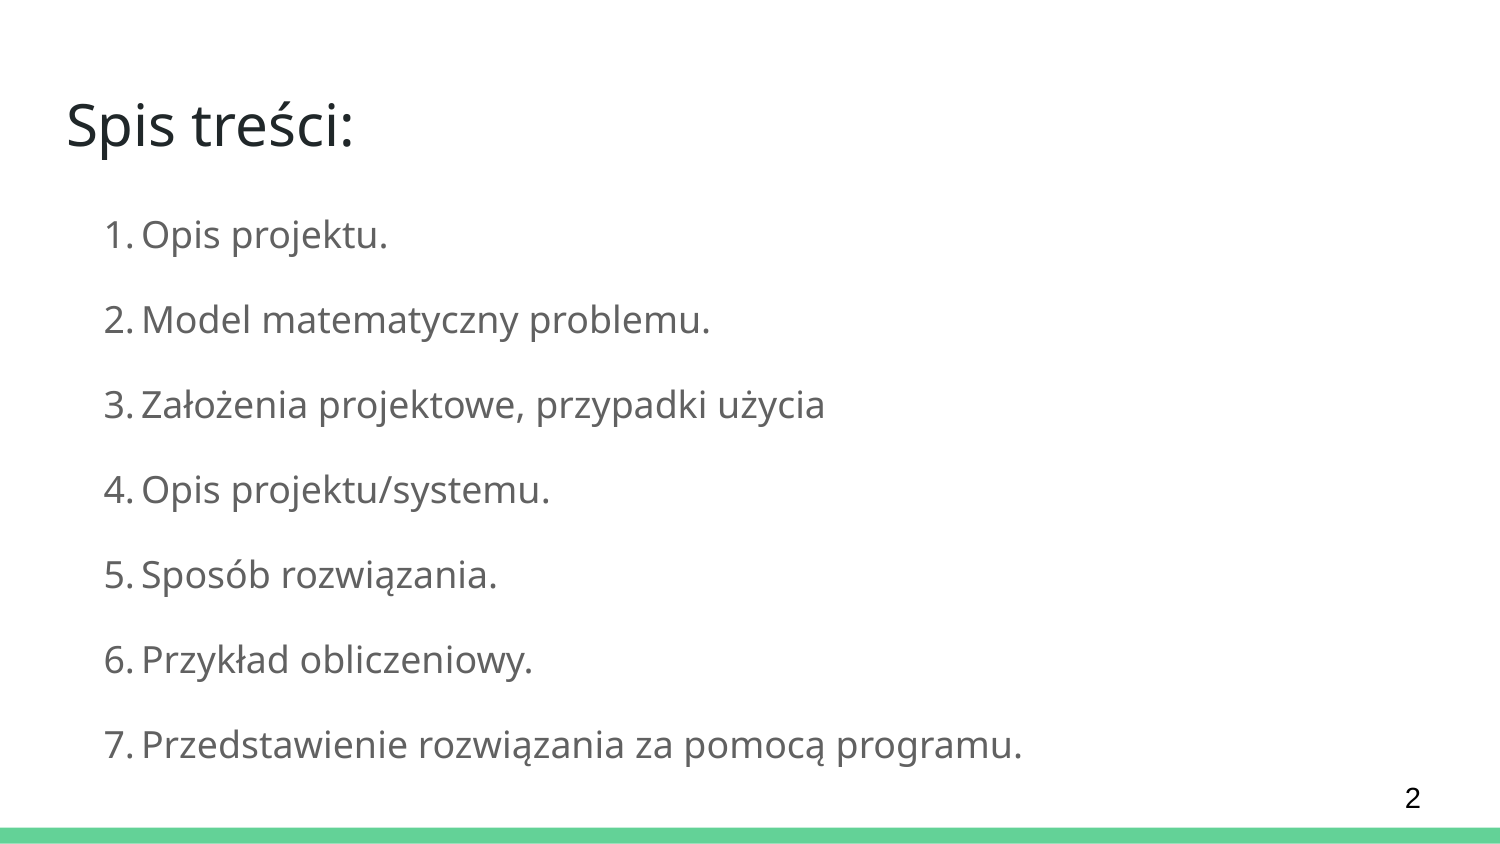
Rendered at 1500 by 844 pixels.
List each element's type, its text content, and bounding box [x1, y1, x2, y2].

slide_number ‹#› [1389, 764, 1480, 830]
title Spis treści: [51, 72, 1449, 167]
list Opis projektu. Model matematyczny problemu. Założenia projektowe, przypadki użycia Opis projektu/systemu. Sposób rozwiązania. Przykład obliczeniowy. Przedstawienie rozwiązania za pomocą programu. [51, 189, 1449, 750]
